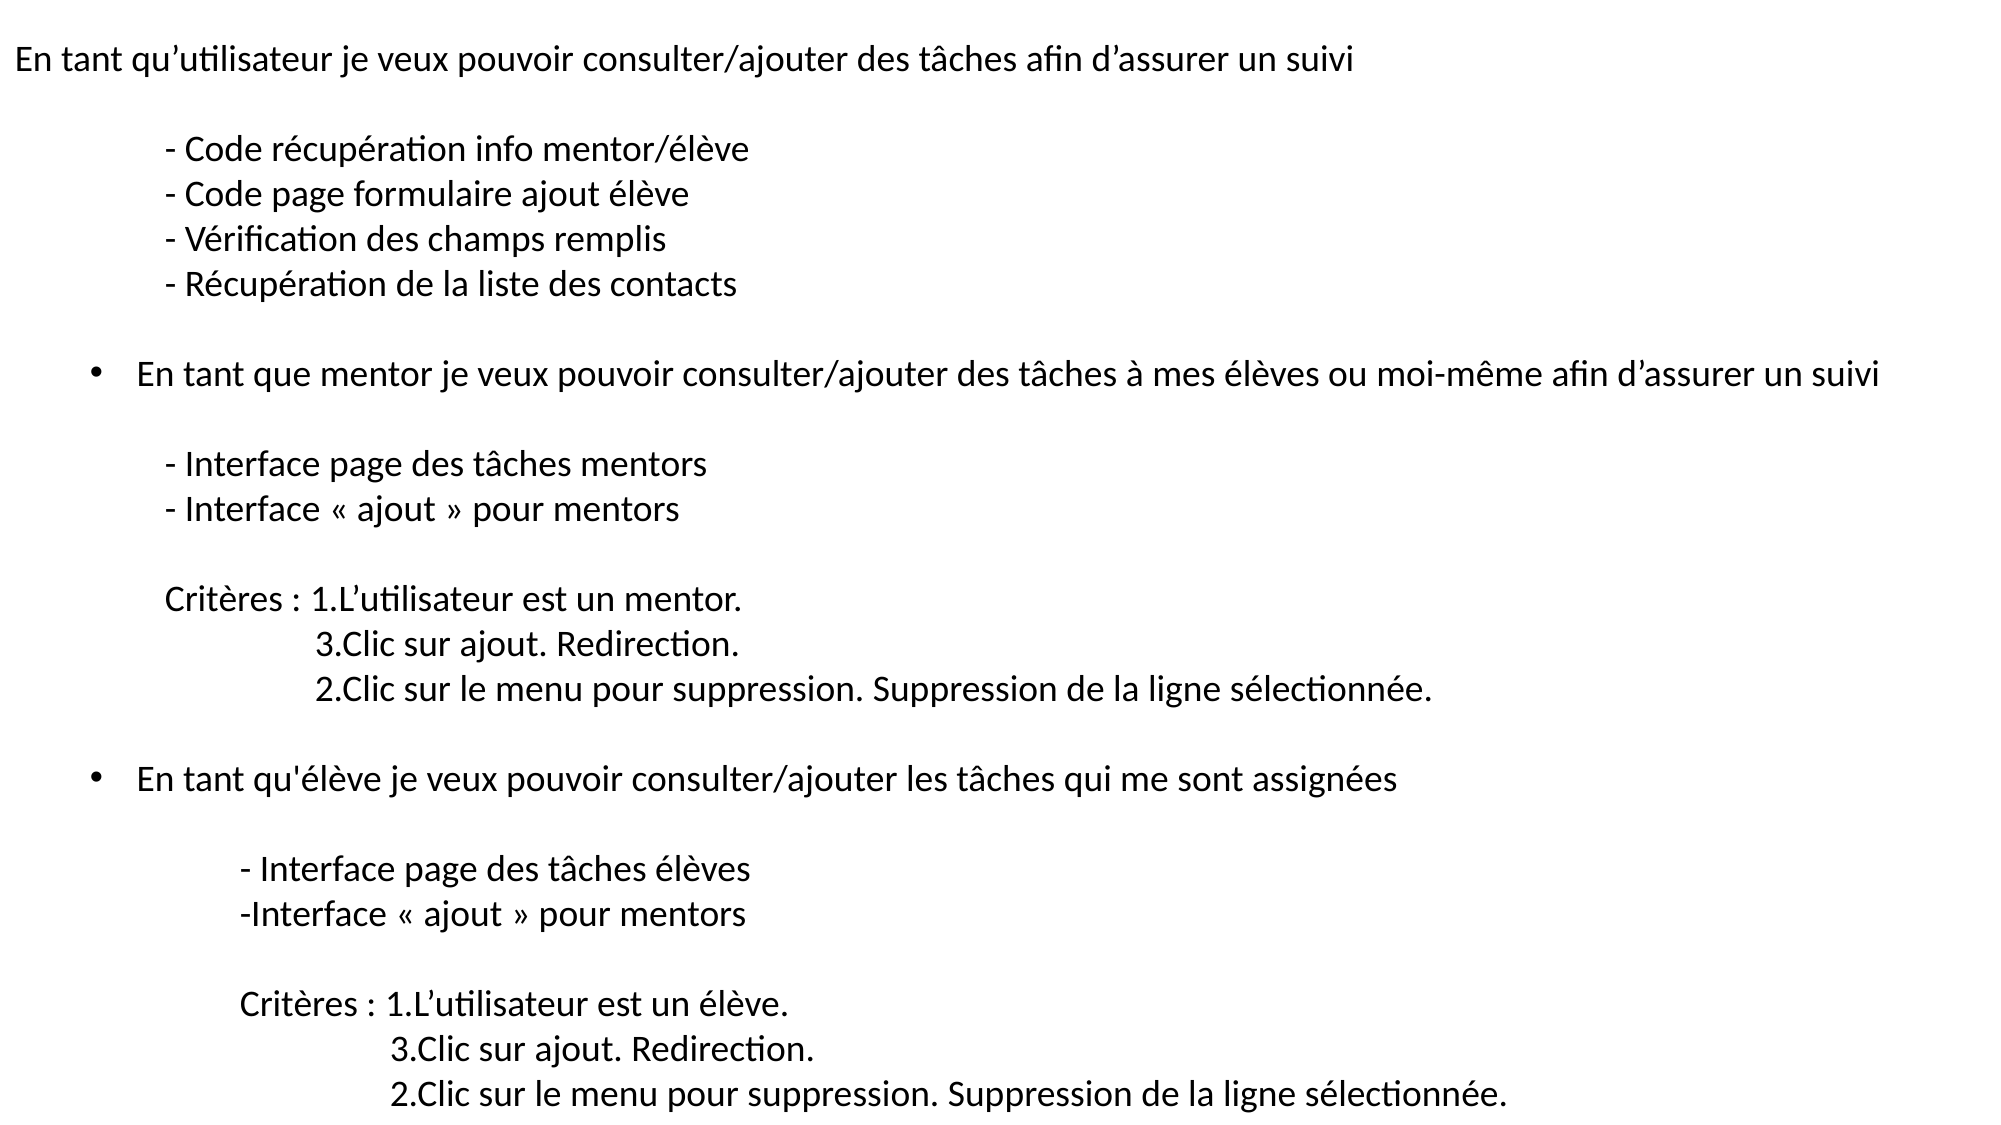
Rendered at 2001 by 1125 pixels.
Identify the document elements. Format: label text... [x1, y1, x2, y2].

text_box En tant qu’utilisateur je veux pouvoir consulter/ajouter des tâches afin d’assurer un suivi - Code récupération info mentor/élève - Code page formulaire ajout élève - Vérification des champs remplis - Récupération de la liste des contacts En tant que mentor je veux pouvoir consulter/ajouter des tâches à mes élèves ou moi-même afin d’assurer un suivi - Interface page des tâches mentors - Interface « ajout » pour mentors Critères : 1.L’utilisateur est un mentor. 3.Clic sur ajout. Redirection. 2.Clic sur le menu pour suppression. Suppression de la ligne sélectionnée. En tant qu'élève je veux pouvoir consulter/ajouter les tâches qui me sont assignées - Interface page des tâches élèves -Interface « ajout » pour mentors Critères : 1.L’utilisateur est un élève. 3.Clic sur ajout. Redirection. 2.Clic sur le menu pour suppression. Suppression de la ligne sélectionnée. [0, 0, 2000, 1122]
